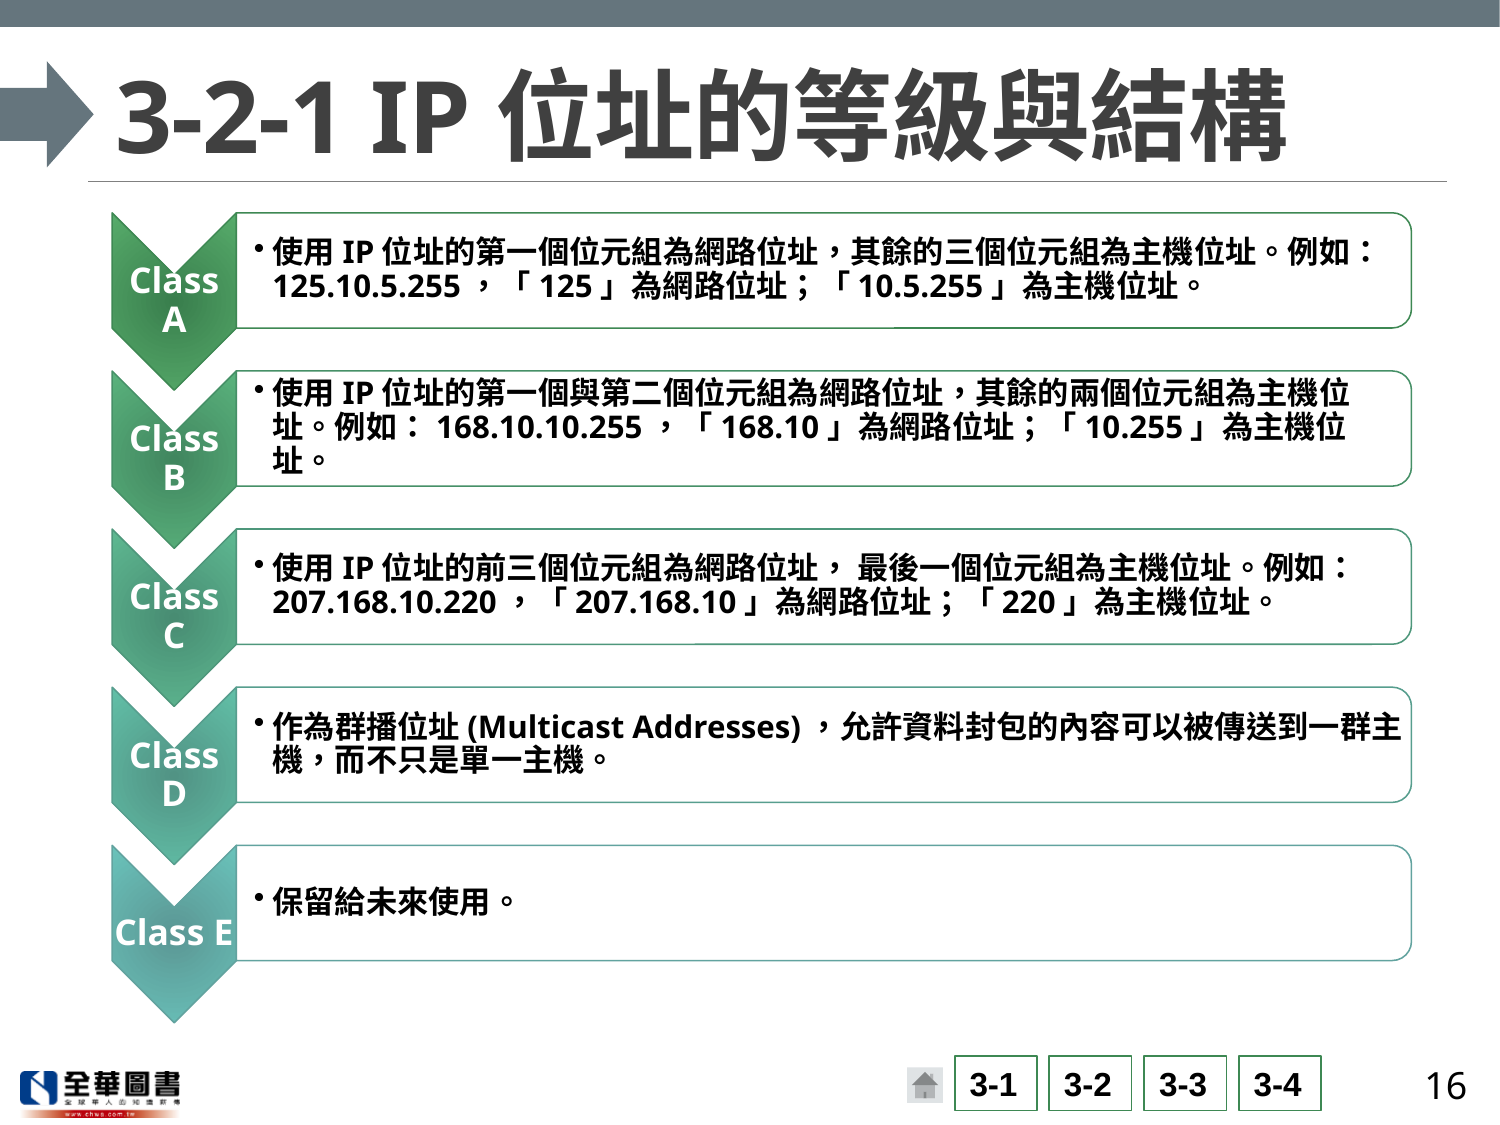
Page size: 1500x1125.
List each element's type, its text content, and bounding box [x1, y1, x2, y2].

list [111, 212, 1412, 1024]
title 3-2-1 IP位址的等級與結構 [100, 47, 1447, 182]
slide_number 16 [1320, 1057, 1483, 1118]
picture [20, 1071, 180, 1118]
